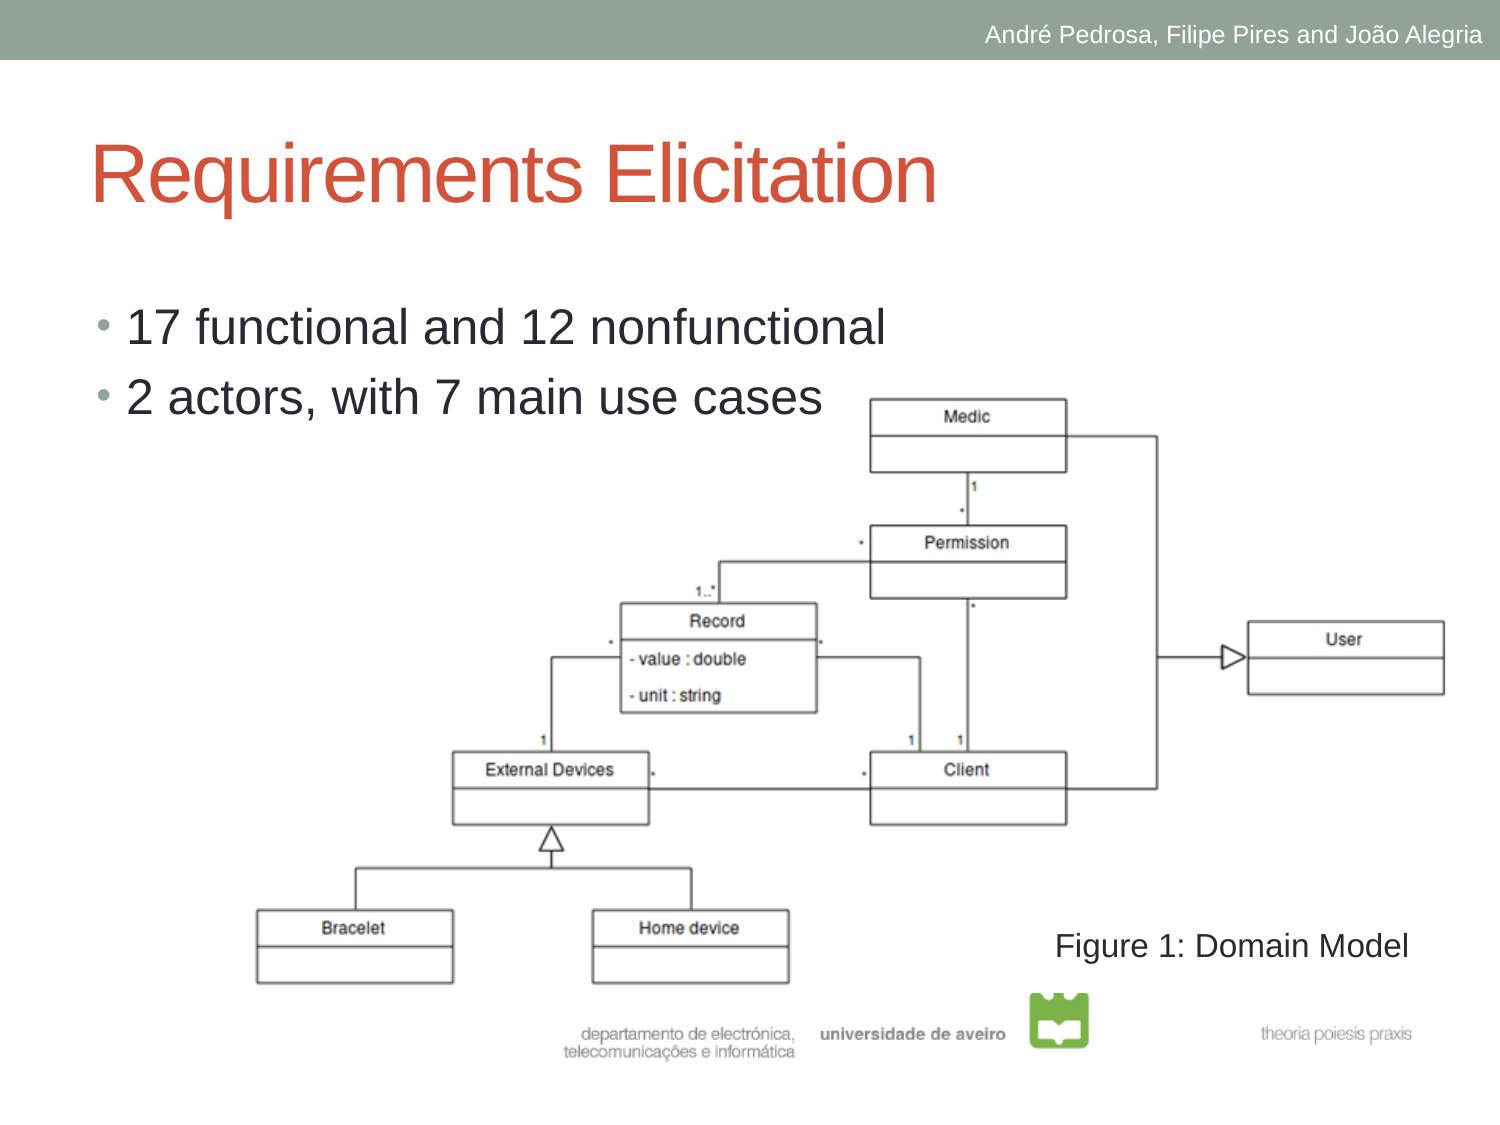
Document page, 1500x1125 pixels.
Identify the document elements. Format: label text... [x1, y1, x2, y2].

text_box Requirements Elicitation [75, 87, 1425, 250]
picture [249, 362, 1454, 1075]
text_box 17 functional and 12 nonfunctional 2 actors, with 7 main use cases Figure 1: Domain Model [81, 287, 1425, 950]
text_box André Pedrosa, Filipe Pires and João Alegria [970, 11, 1499, 87]
